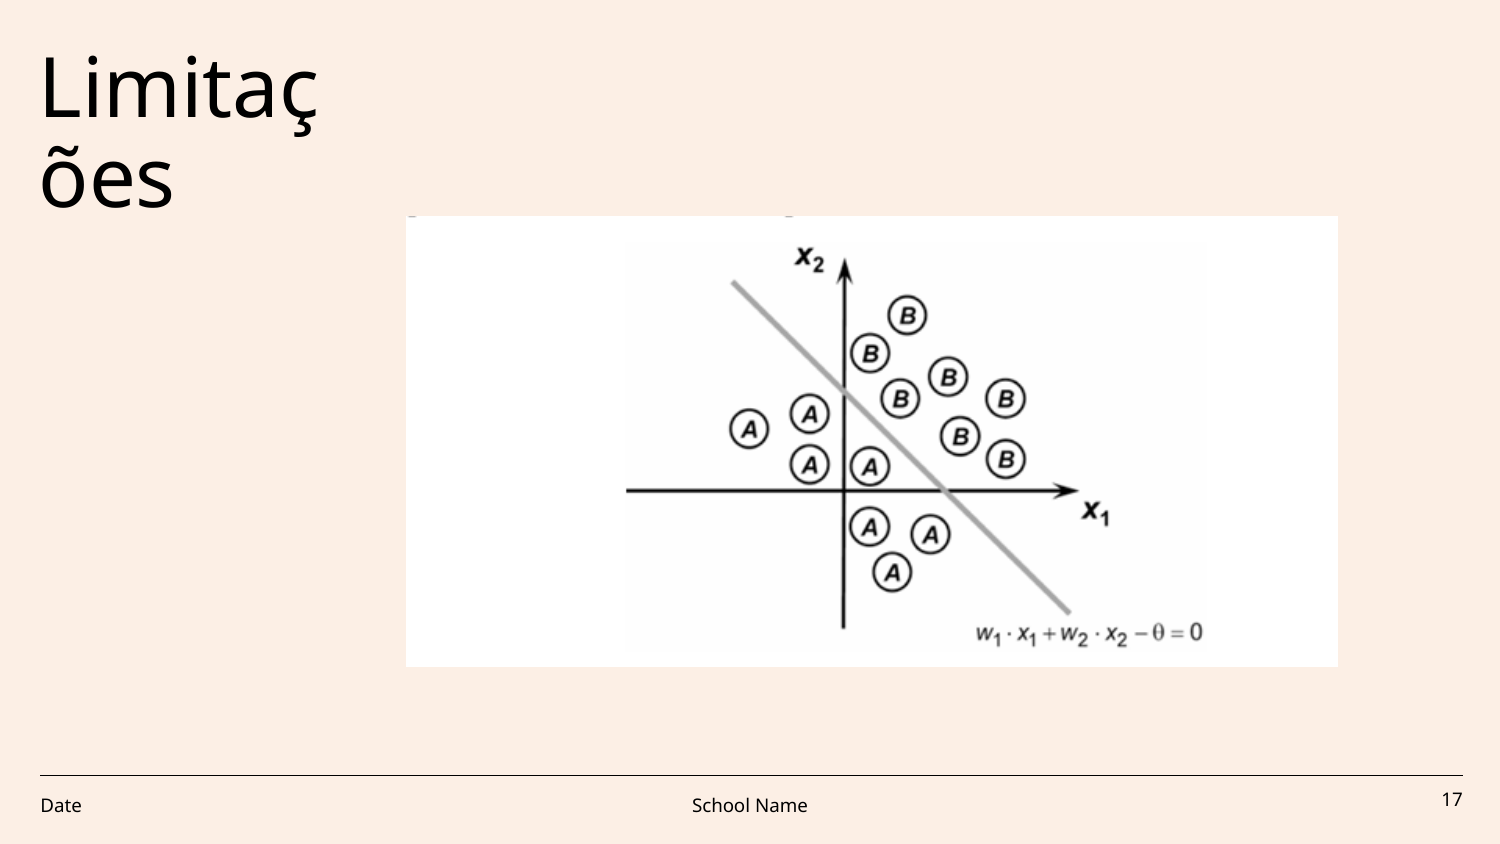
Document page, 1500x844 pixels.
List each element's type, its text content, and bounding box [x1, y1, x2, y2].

list School Name [627, 775, 873, 827]
title Limitações [24, 30, 355, 226]
picture [405, 215, 1338, 667]
list Date [25, 775, 271, 827]
slide_number ‹#› [1388, 775, 1478, 827]
